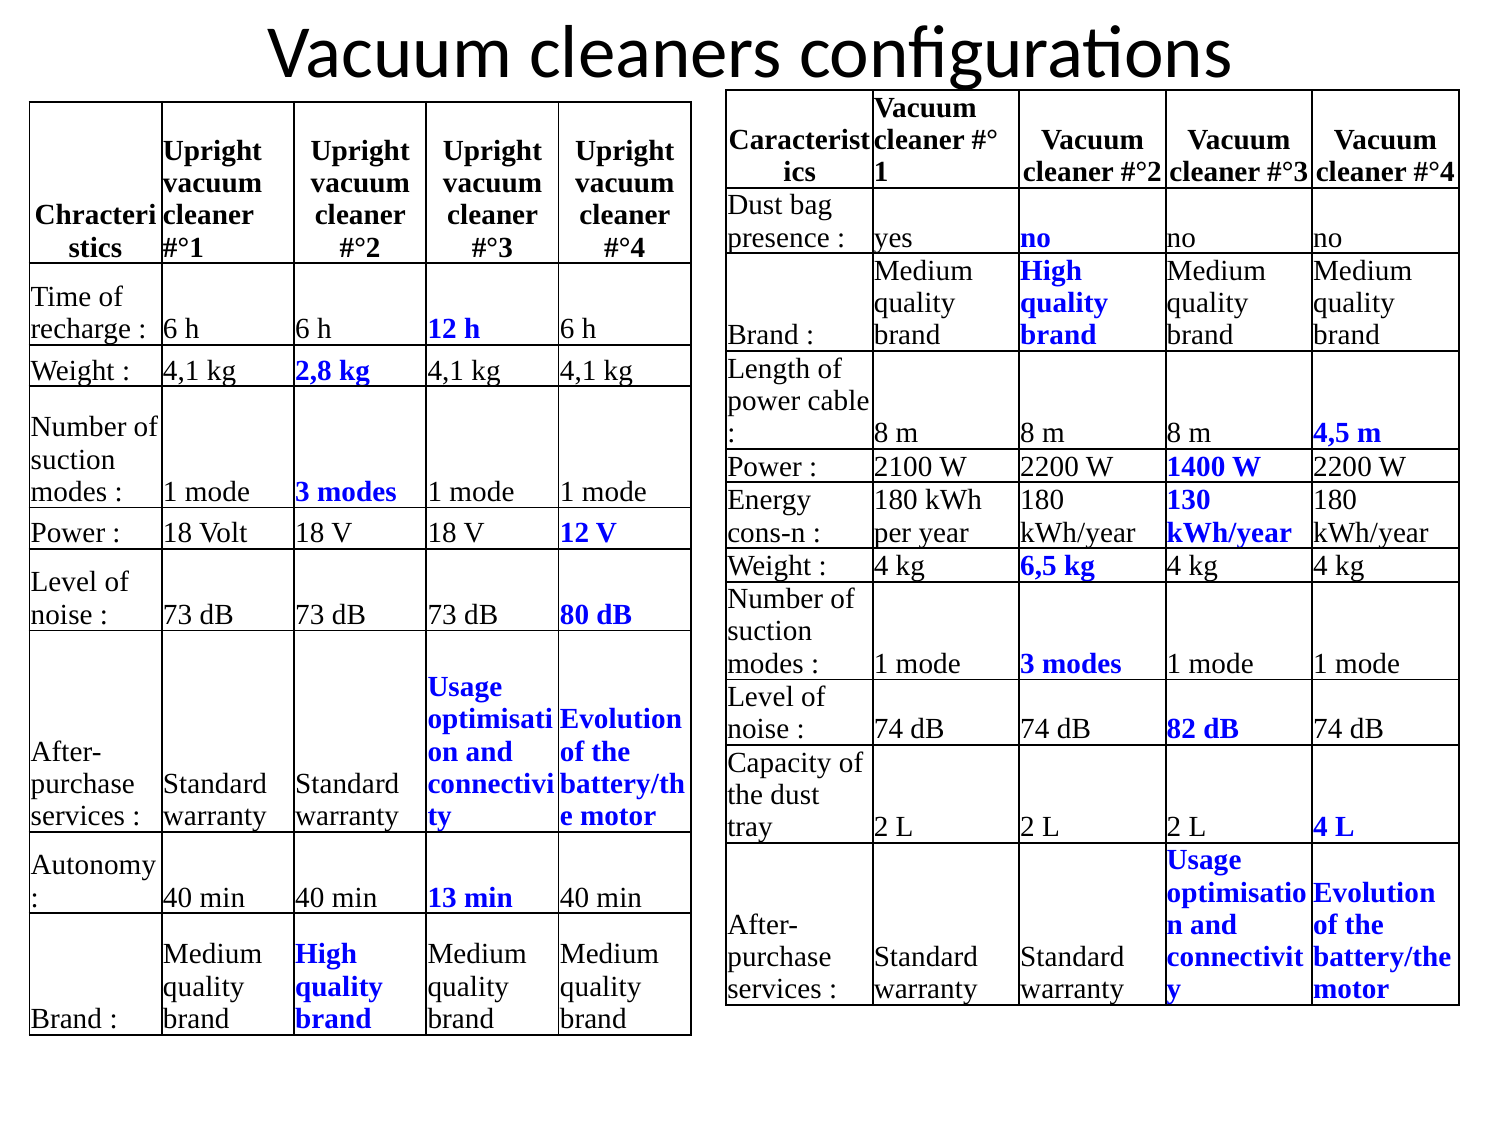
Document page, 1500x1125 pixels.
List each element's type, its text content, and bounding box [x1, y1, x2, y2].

table_cell no [1167, 189, 1311, 252]
table_cell High quality brand [295, 914, 425, 1034]
table_cell Usage optimisation and connectivity [1167, 844, 1311, 1004]
table_cell 4,1 kg [163, 346, 293, 385]
table_cell 180 kWh/year [1020, 483, 1165, 547]
table_cell 180 kWh per year [874, 483, 1018, 547]
table_cell 130 kWh/year [1167, 483, 1311, 547]
table_cell 74 dB [1020, 680, 1165, 744]
table_cell 1 mode [874, 583, 1018, 679]
table_header Upright vacuum cleaner #°4 [559, 103, 690, 262]
table_cell Evolution of the battery/the motor [1313, 844, 1458, 1004]
table_cell Standard warranty [1020, 844, 1165, 1004]
table_cell 12 V [559, 508, 690, 548]
table_cell 2200 W [1020, 450, 1165, 481]
table_cell 2 L [874, 746, 1018, 842]
table_cell 8 m [1020, 352, 1165, 448]
table_header Vacuum cleaner #°3 [1167, 91, 1311, 187]
table_cell Standard warranty [163, 631, 293, 831]
table_cell Weight : [727, 549, 872, 581]
table_cell After-purchase services : [727, 844, 872, 1004]
table_cell 13 min [427, 833, 558, 912]
table_cell Evolution of the battery/the motor [559, 631, 690, 831]
table_cell yes [874, 189, 1018, 252]
table_cell 2,8 kg [295, 346, 425, 385]
title Vacuum cleaners configurations [75, 0, 1425, 112]
table_header Vacuum cleaner #° 1 [874, 91, 1018, 187]
table_cell Time of recharge : [30, 264, 161, 344]
table_cell 6 h [295, 264, 425, 344]
table_header Upright vacuum cleaner #°2 [295, 103, 425, 262]
table_cell 4,1 kg [559, 346, 690, 385]
table_cell no [1313, 189, 1458, 252]
table_cell Capacity of the dust tray [727, 746, 872, 842]
table_cell 1400 W [1167, 450, 1311, 481]
table_cell 3 modes [295, 387, 425, 507]
table_cell 8 m [1167, 352, 1311, 448]
table_header Upright vacuum cleaner #°3 [427, 103, 558, 262]
table_cell Medium quality brand [559, 914, 690, 1034]
table_cell 74 dB [874, 680, 1018, 744]
table_cell 6,5 kg [1020, 549, 1165, 581]
table_cell Brand : [727, 254, 872, 350]
table_cell 6 h [163, 264, 293, 344]
table_cell Weight : [30, 346, 161, 385]
table_cell Power : [727, 450, 872, 481]
table_cell 4 kg [1313, 549, 1458, 581]
table_cell 4,5 m [1313, 352, 1458, 448]
table_cell 2100 W [874, 450, 1018, 481]
table_cell Medium quality brand [1167, 254, 1311, 350]
table_cell 8 m [874, 352, 1018, 448]
table_cell 1 mode [1167, 583, 1311, 679]
table_cell 73 dB [427, 550, 558, 630]
table_cell 40 min [295, 833, 425, 912]
table_cell 40 min [559, 833, 690, 912]
table_cell 80 dB [559, 550, 690, 630]
table_cell 1 mode [1313, 583, 1458, 679]
table_header Vacuum cleaner #°4 [1313, 91, 1458, 187]
table_cell Medium quality brand [427, 914, 558, 1034]
table_cell Number of suction modes : [30, 387, 161, 507]
table_cell Standard warranty [295, 631, 425, 831]
table_cell 74 dB [1313, 680, 1458, 744]
table_header Caracteristics [727, 91, 872, 187]
table_cell Medium quality brand [163, 914, 293, 1034]
table_cell 1 mode [427, 387, 558, 507]
table_cell Number of suction modes : [727, 583, 872, 679]
table_cell After-purchase services : [30, 631, 161, 831]
table_cell Level of noise : [727, 680, 872, 744]
table_cell 4 kg [1167, 549, 1311, 581]
table_cell 4,1 kg [427, 346, 558, 385]
table_cell High quality brand [1020, 254, 1165, 350]
table_header Vacuum cleaner #°2 [1020, 91, 1165, 187]
table_cell 18 Volt [163, 508, 293, 548]
table_cell Usage optimisation and connectivity [427, 631, 558, 831]
table_cell Energy cons-n : [727, 483, 872, 547]
table_cell Level of noise : [30, 550, 161, 630]
table_cell 3 modes [1020, 583, 1165, 679]
table_cell 4 L [1313, 746, 1458, 842]
table_cell 1 mode [163, 387, 293, 507]
table_cell 180 kWh/year [1313, 483, 1458, 547]
table_cell 18 V [295, 508, 425, 548]
table_cell 18 V [427, 508, 558, 548]
table_cell 73 dB [163, 550, 293, 630]
table_cell Medium quality brand [1313, 254, 1458, 350]
table_header Chracteristics [30, 103, 161, 262]
table_cell Power : [30, 508, 161, 548]
table_cell Brand : [30, 914, 161, 1034]
table_cell 40 min [163, 833, 293, 912]
table_cell Standard warranty [874, 844, 1018, 1004]
table_cell 73 dB [295, 550, 425, 630]
table_cell 2200 W [1313, 450, 1458, 481]
table_cell 1 mode [559, 387, 690, 507]
table_cell 12 h [427, 264, 558, 344]
table_cell 82 dB [1167, 680, 1311, 744]
table_cell Autonomy : [30, 833, 161, 912]
table_header Upright vacuum cleaner #°1 [163, 103, 293, 262]
table_cell 2 L [1167, 746, 1311, 842]
table_cell 6 h [559, 264, 690, 344]
table_cell Dust bag presence : [727, 189, 872, 252]
table_cell no [1020, 189, 1165, 252]
table_cell 2 L [1020, 746, 1165, 842]
table_cell Medium quality brand [874, 254, 1018, 350]
table_cell 4 kg [874, 549, 1018, 581]
table_cell Length of power cable : [727, 352, 872, 448]
